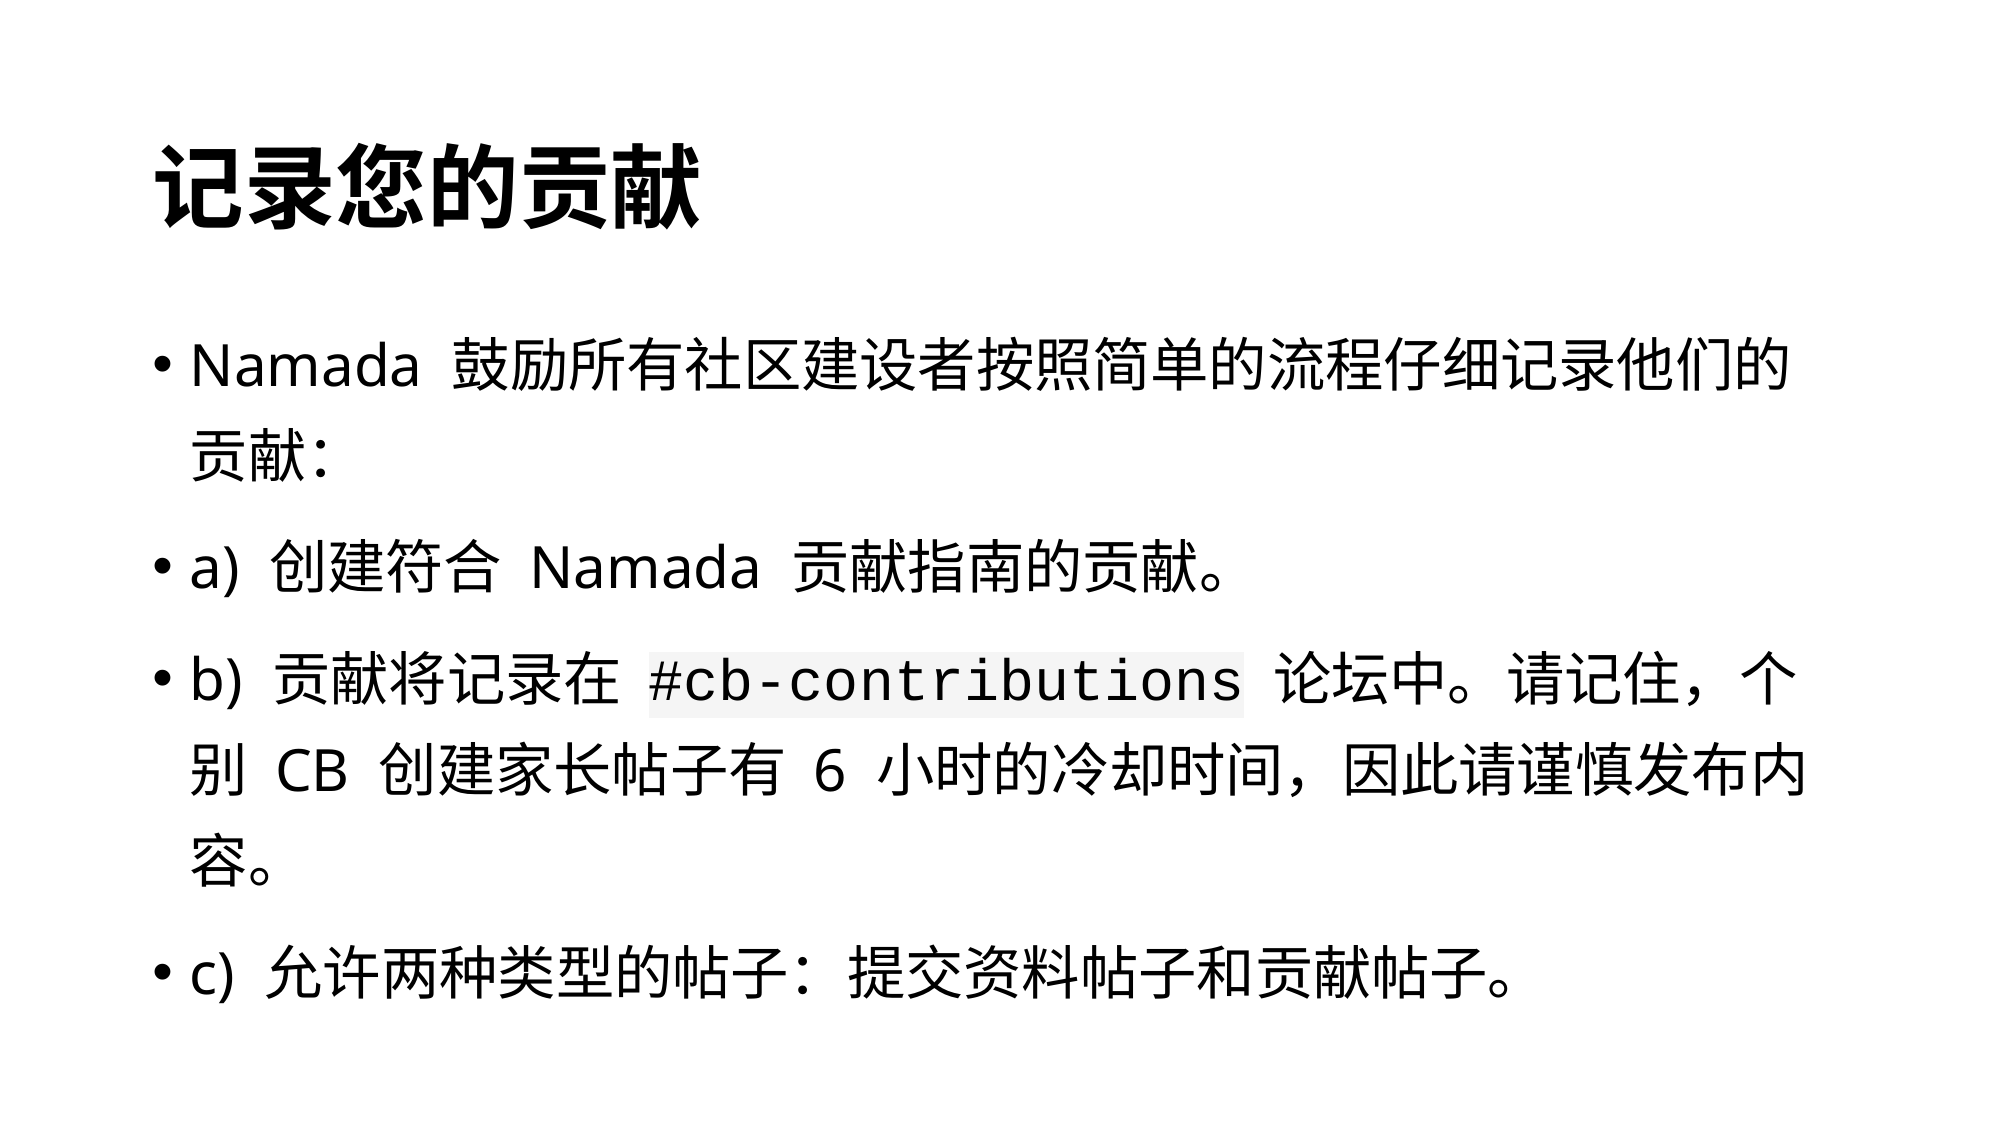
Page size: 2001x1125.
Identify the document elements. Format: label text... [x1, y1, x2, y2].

list Namada 鼓励所有社区建设者按照简单的流程仔细记录他们的贡献： a) 创建符合 Namada 贡献指南的贡献。 b) 贡献将记录在 #cb-contributions 论坛中。请记住，个别 CB 创建家长帖子有 6 小时的冷却时间，因此请谨慎发布内容。 c) 允许两种类型的帖子：提交资料帖子和贡献帖子。 [137, 299, 1863, 1014]
title 记录您的贡献 [137, 59, 1863, 278]
